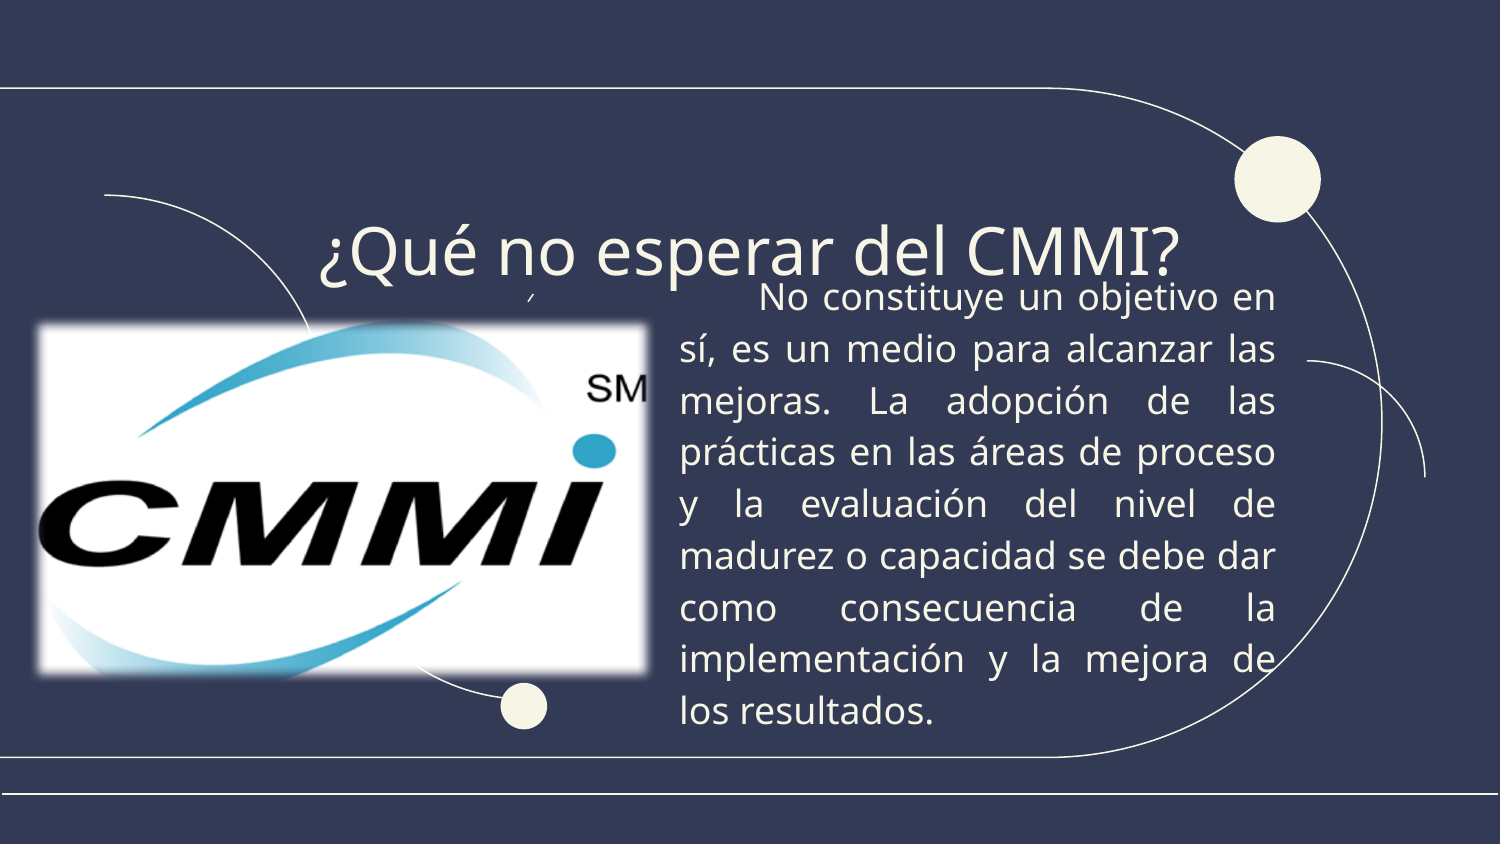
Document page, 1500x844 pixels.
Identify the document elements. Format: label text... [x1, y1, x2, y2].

title ¿Qué no esperar del CMMI? [236, 181, 1264, 316]
text_box [500, 692, 548, 730]
picture [28, 314, 657, 684]
text_box [1234, 136, 1321, 223]
subtitle No constituye un objetivo en sí, es un medio para alcanzar las mejoras. La adopción de las prácticas en las áreas de proceso y la evaluación del nivel de madurez o capacidad se debe dar como consecuencia de la implementación y la mejora de los resultados. [664, 234, 1292, 764]
